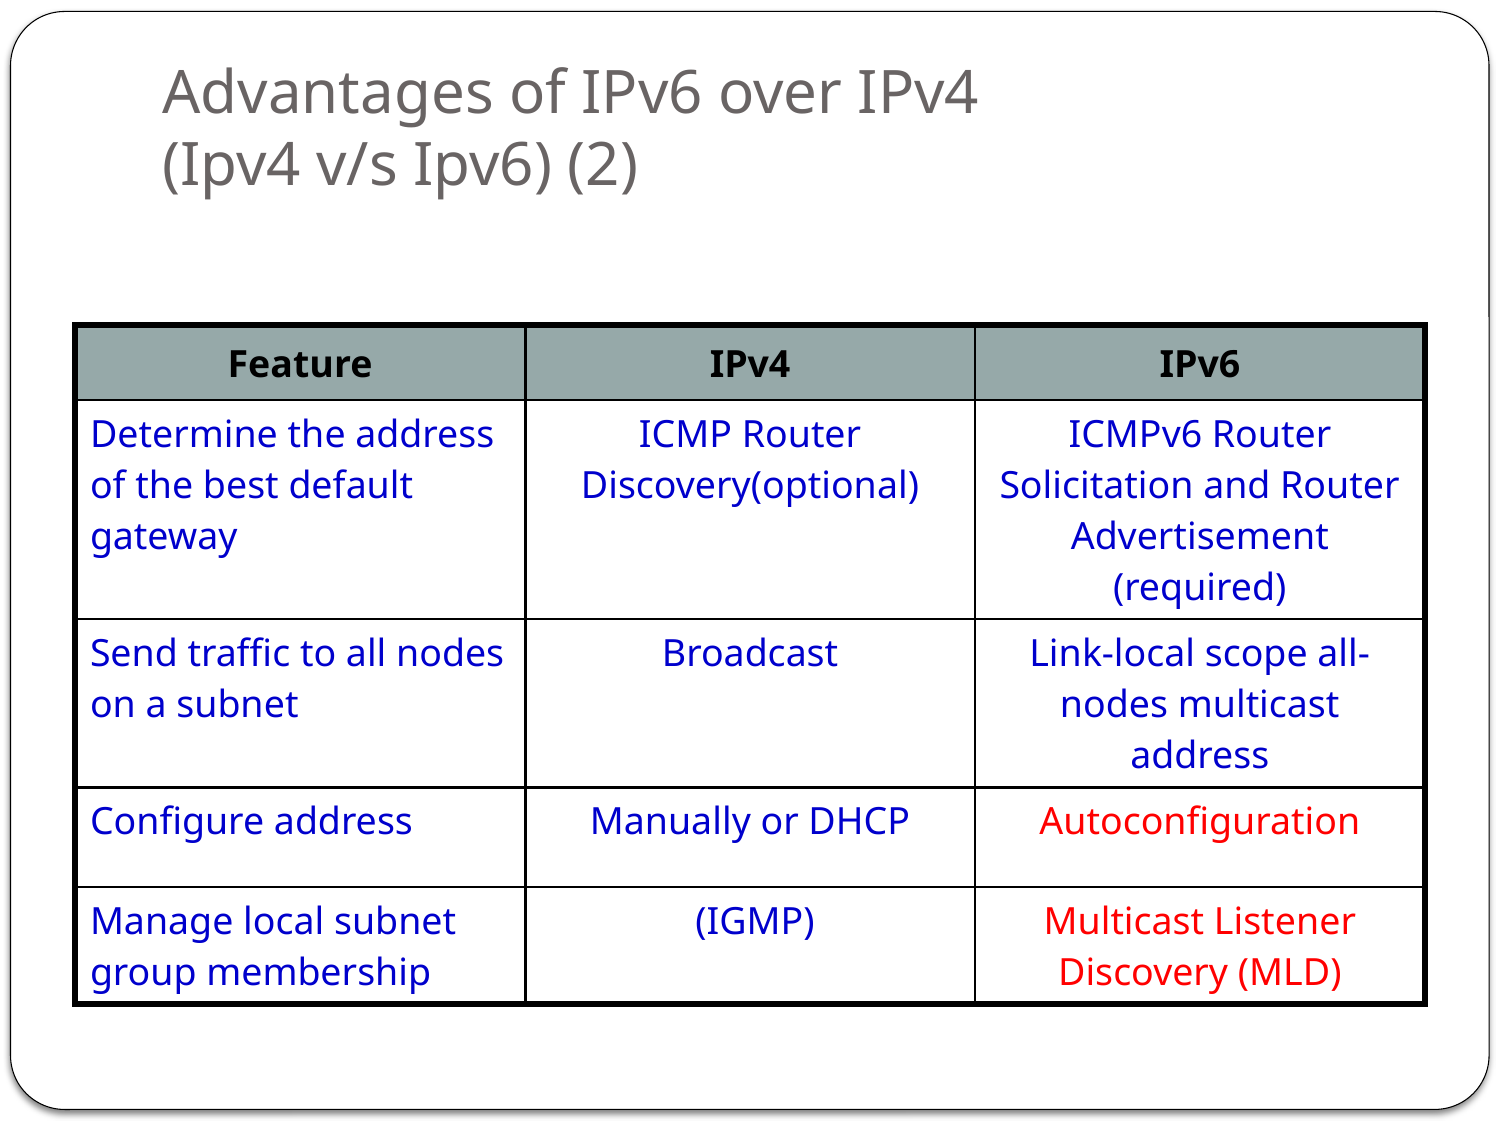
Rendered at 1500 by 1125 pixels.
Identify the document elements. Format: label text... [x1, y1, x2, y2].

table_cell Multicast Listener Discovery (MLD) [976, 888, 1422, 1001]
table_cell (IGMP) [527, 888, 974, 1001]
table_cell Link-local scope all-nodes multicast address [976, 620, 1422, 786]
table_cell Determine the address of the best default gateway [78, 401, 524, 618]
table_cell Broadcast [527, 620, 974, 786]
table_cell Manage local subnet group membership [78, 888, 524, 1001]
table_cell Autoconfiguration [976, 789, 1422, 886]
table_cell ICMP Router Discovery(optional) [527, 401, 974, 618]
table_cell Configure address [78, 789, 524, 886]
table_header IPv6 [976, 328, 1422, 399]
table_cell ICMPv6 Router Solicitation and Router Advertisement (required) [976, 401, 1422, 618]
title Advantages of IPv6 over IPv4 (Ipv4 v/s Ipv6) (2) [147, 45, 1400, 213]
table_header IPv4 [527, 328, 974, 399]
table_header Feature [78, 328, 524, 399]
table_cell Send traffic to all nodes on a subnet [78, 620, 524, 786]
table_cell Manually or DHCP [527, 789, 974, 886]
